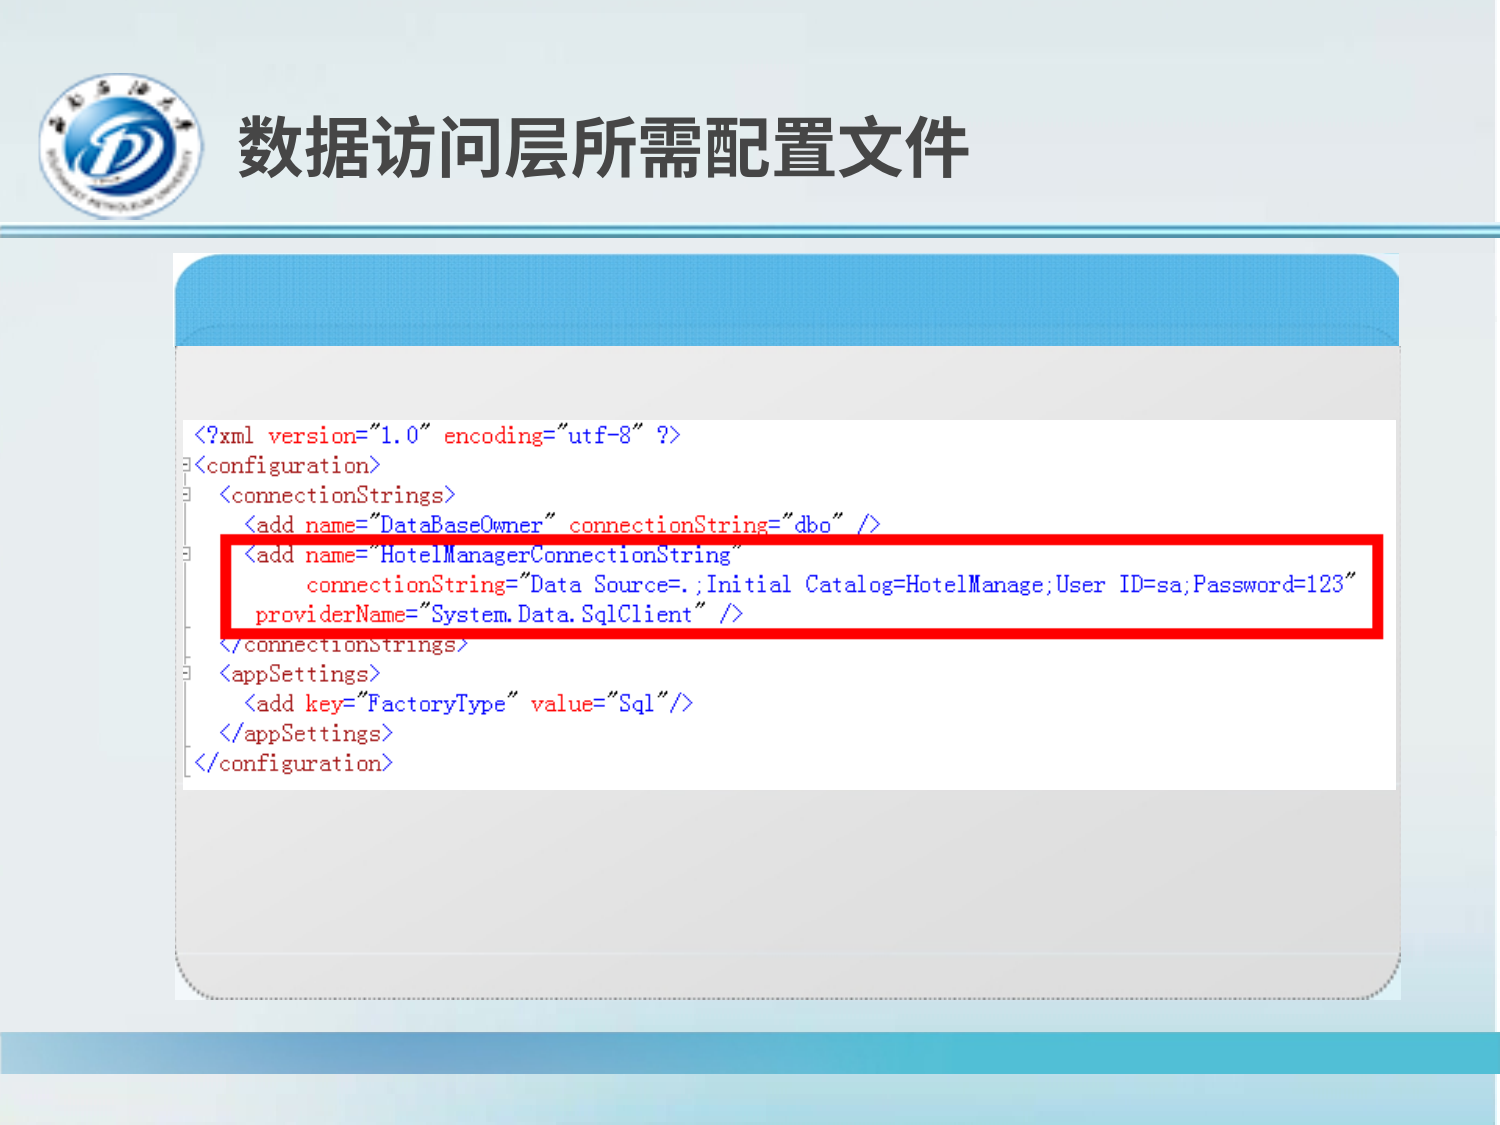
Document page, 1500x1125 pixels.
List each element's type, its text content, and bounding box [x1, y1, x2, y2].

title 数据访问层所需配置文件 [222, 58, 1425, 233]
picture [0, 0, 1500, 1125]
